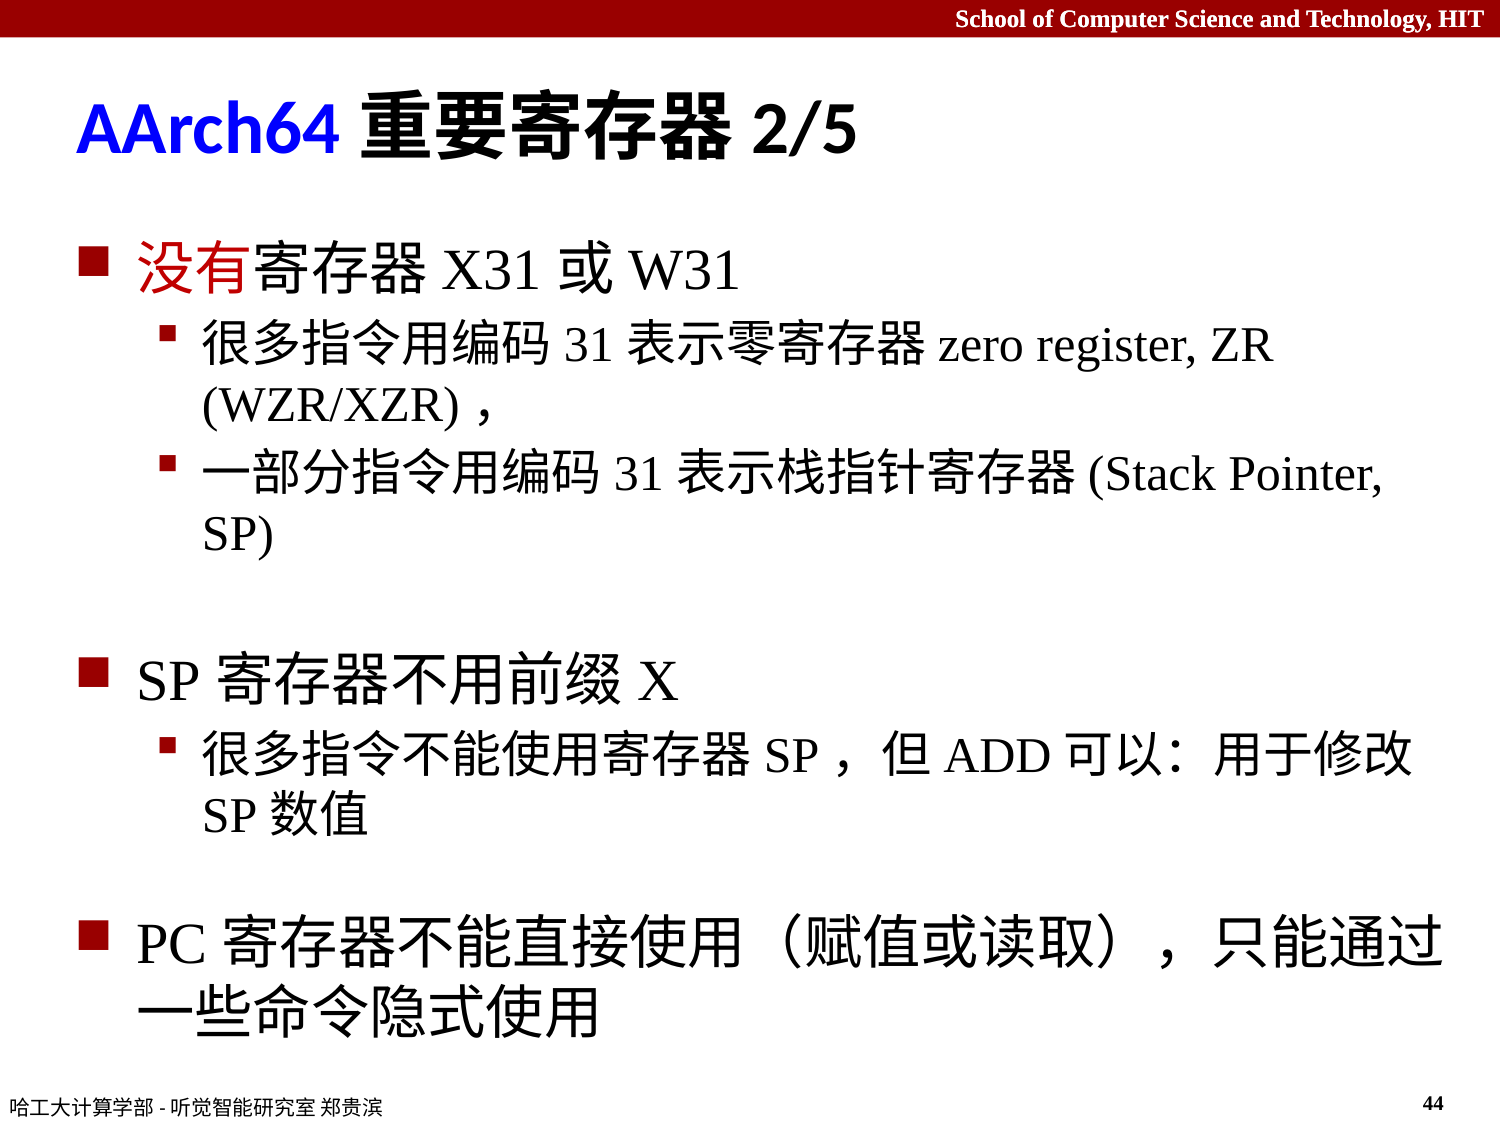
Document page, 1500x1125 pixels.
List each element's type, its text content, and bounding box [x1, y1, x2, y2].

list 没有寄存器X31或W31 很多指令用编码31表示零寄存器zero register, ZR (WZR/XZR)， 一部分指令用编码31表示栈指针寄存器(Stack Pointer, SP) SP寄存器不用前缀X 很多指令不能使用寄存器SP，但ADD可以：用于修改SP数值 PC寄存器不能直接使用（赋值或读取），只能通过一些命令隐式使用 [64, 223, 1476, 1088]
title AArch64重要寄存器2/5 [61, 60, 1488, 187]
